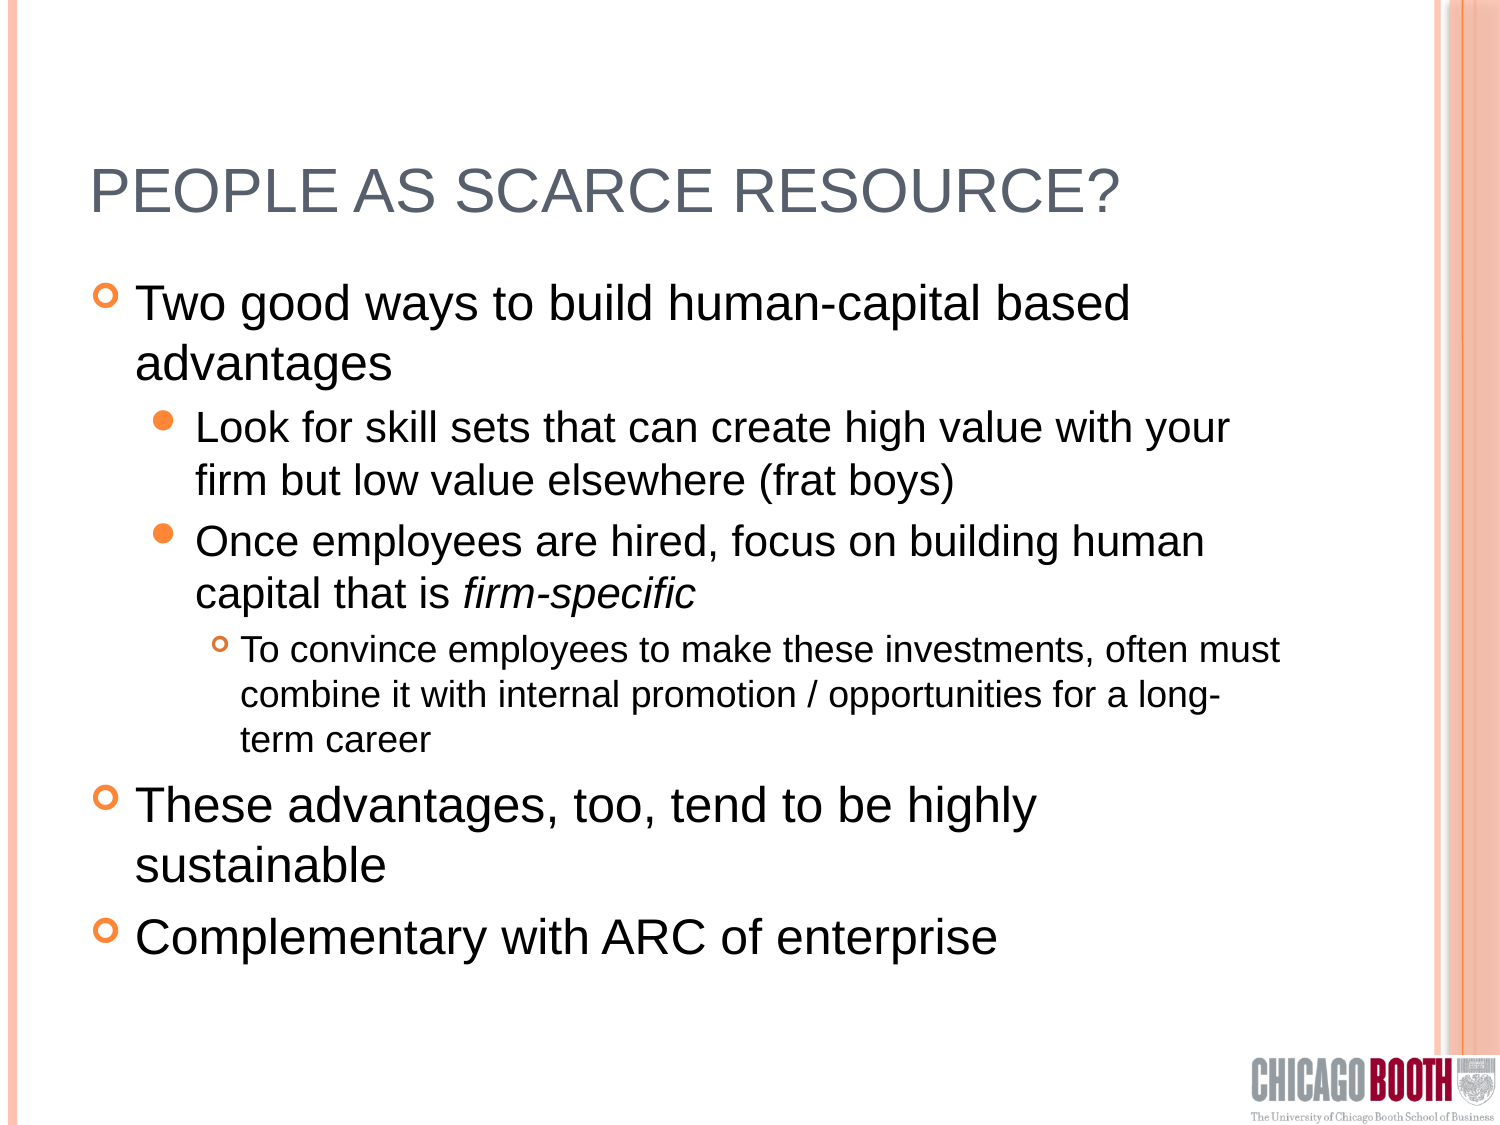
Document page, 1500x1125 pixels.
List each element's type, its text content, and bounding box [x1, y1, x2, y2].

list Two good ways to build human-capital based advantages Look for skill sets that can create high value with your firm but low value elsewhere (frat boys) Once employees are hired, focus on building human capital that is firm-specific To convince employees to make these investments, often must combine it with internal promotion / opportunities for a long-term career These advantages, too, tend to be highly sustainable Complementary with ARC of enterprise [74, 262, 1301, 1063]
title People as Scarce Resource? [75, 45, 1300, 233]
picture [1246, 1055, 1500, 1125]
